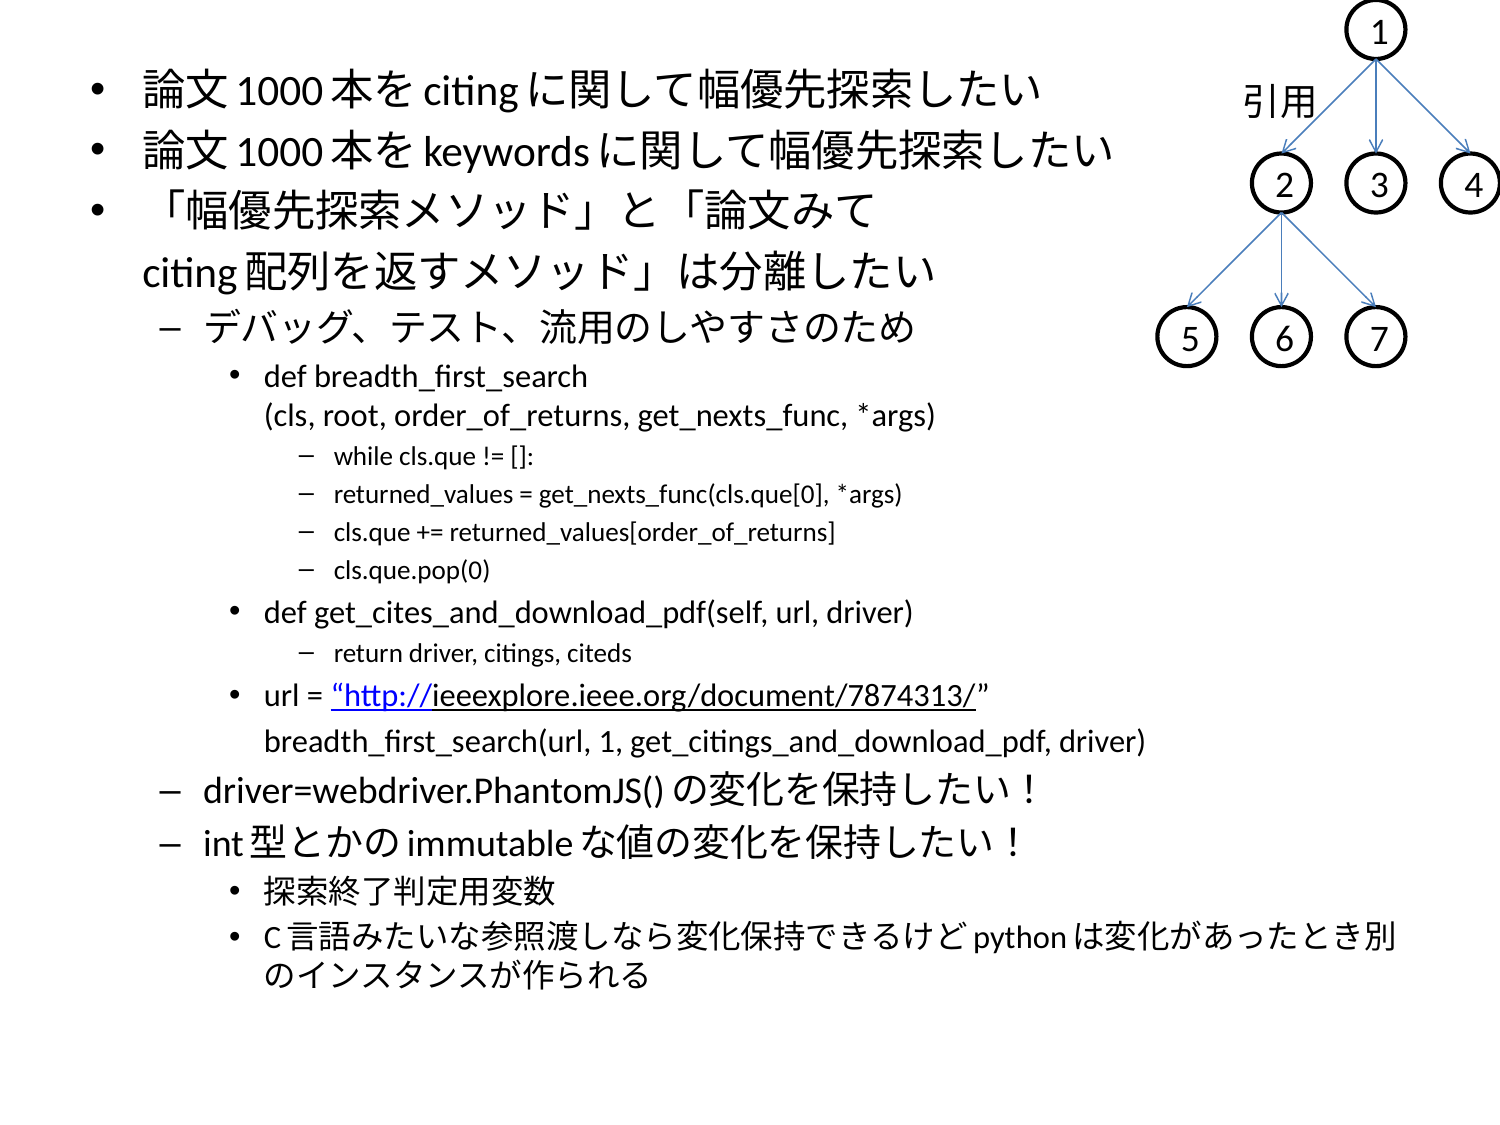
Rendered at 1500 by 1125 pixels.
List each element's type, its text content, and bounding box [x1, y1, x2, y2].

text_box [1186, 212, 1278, 308]
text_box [1281, 212, 1377, 308]
list 論文1000本をcitingに関して幅優先探索したい 論文1000本をkeywordsに関して幅優先探索したい 「幅優先探索メソッド」と「論文みて citing配列を返すメソッド」は分離したい デバッグ、テスト、流用のしやすさのため def breadth_first_search (cls, root, order_of_returns, get_nexts_func, *args) while cls.que != []: returned_values = get_nexts_func(cls.que[0], *args) cls.que += returned_values[order_of_returns] cls.que.pop(0) def get_cites_and_download_pdf(self, url, driver) return driver, citings, citeds url = “http://ieeexplore.ieee.org/document/7874313/” breadth_first_search(url, 1, get_citings_and_download_pdf, driver) driver=webdriver.PhantomJS()の変化を保持したい！ int型とかのimmutableな値の変化を保持したい！ 探索終了判定用変数 C言語みたいな参照渡しなら変化保持できるけどpythonは変化があったとき別のインスタンスが作られる [75, 54, 1425, 1005]
text_box 2 [1249, 151, 1314, 210]
text_box 7 [1344, 305, 1408, 369]
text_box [1281, 58, 1374, 154]
text_box 6 [1249, 316, 1314, 369]
text_box 引用 [1228, 70, 1276, 131]
text_box 4 [1438, 151, 1500, 215]
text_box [1375, 58, 1471, 154]
text_box 3 [1344, 162, 1408, 215]
text_box 5 [1155, 305, 1219, 369]
text_box 1 [1344, 0, 1408, 57]
